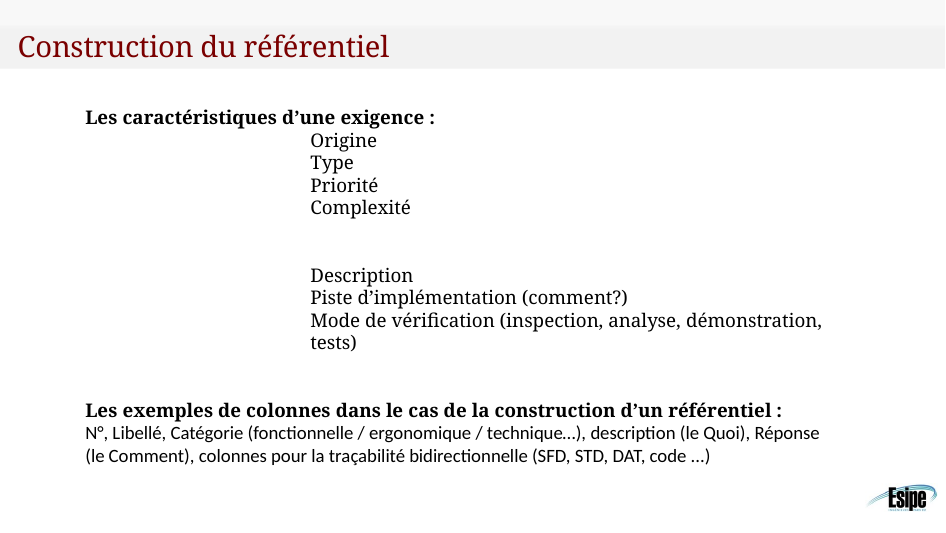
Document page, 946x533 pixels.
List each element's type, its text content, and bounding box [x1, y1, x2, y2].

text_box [0, 0, 946, 69]
list Les caractéristiques d’une exigence : Origine Type Priorité Complexité Description Piste d’implémentation (comment?) Mode de vérification (inspection, analyse, démonstration, tests) Les exemples de colonnes dans le cas de la construction d’un référentiel : N°, Libellé, Catégorie (fonctionnelle / ergonomique / technique…), description (le Quoi), Réponse (le Comment), colonnes pour la traçabilité bidirectionnelle (SFD, STD, DAT, code ...) [85, 83, 823, 533]
picture [865, 483, 938, 512]
